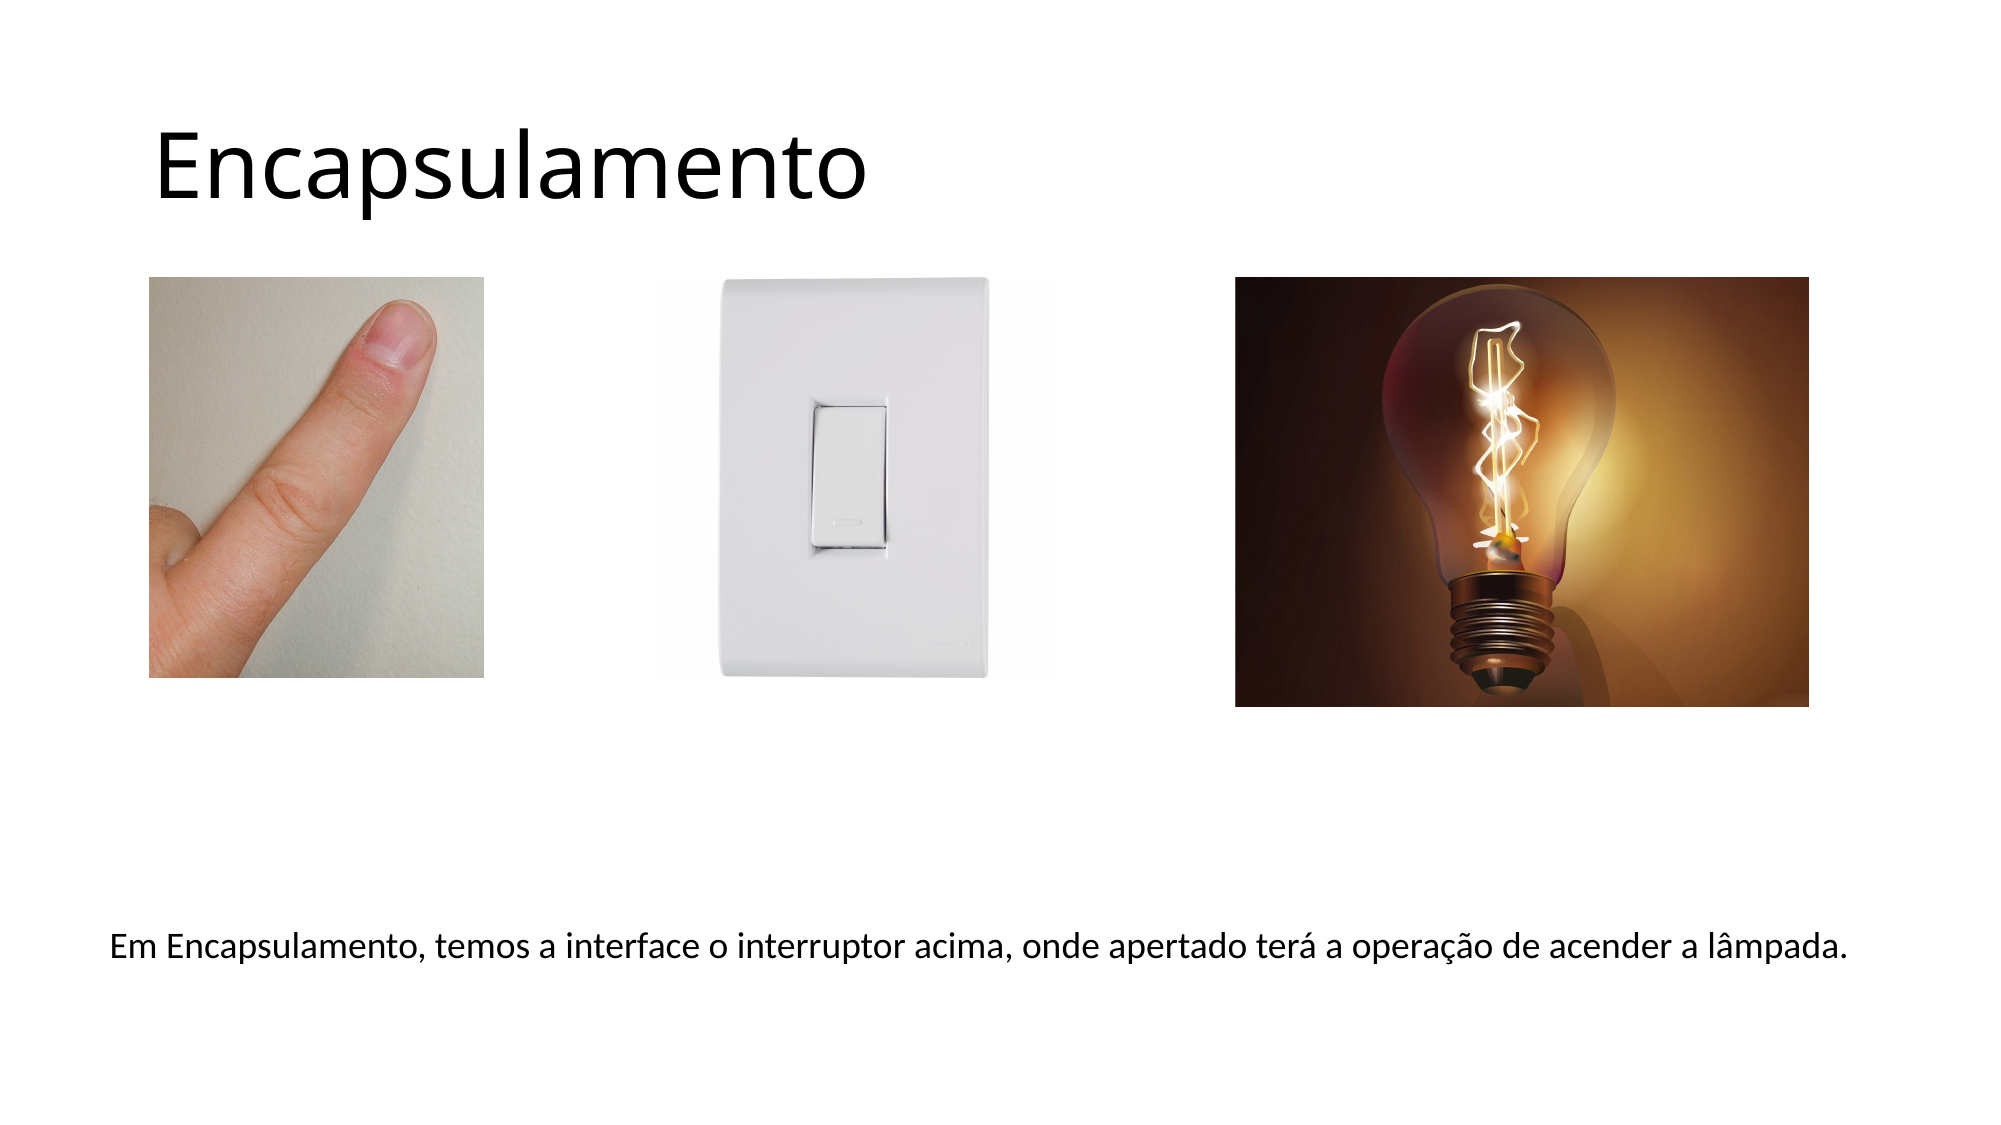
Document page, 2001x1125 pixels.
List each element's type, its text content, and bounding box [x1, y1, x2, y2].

title Encapsulamento [137, 59, 1863, 278]
picture [1235, 277, 1809, 707]
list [148, 277, 483, 678]
text_box Em Encapsulamento, temos a interface o interruptor acima, onde apertado terá a operação de acender a lâmpada. [94, 913, 1990, 974]
picture [653, 277, 1054, 678]
